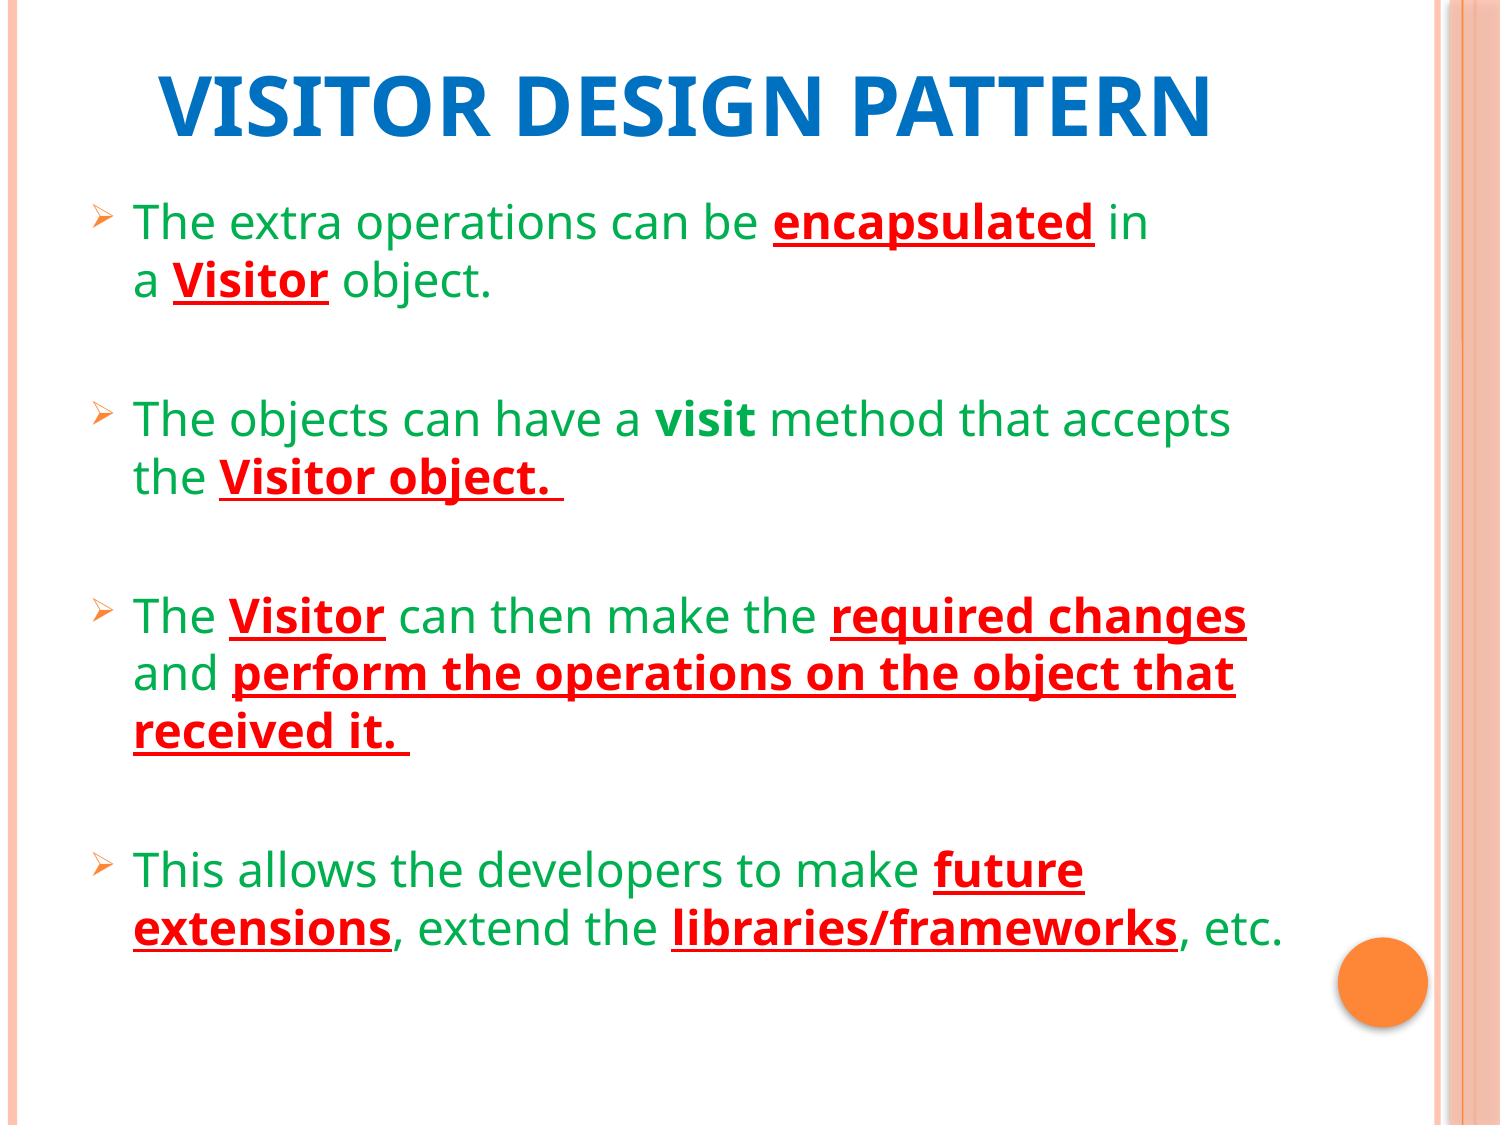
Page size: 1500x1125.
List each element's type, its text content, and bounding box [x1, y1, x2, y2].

list The extra operations can be encapsulated in a Visitor object. The objects can have a visit method that accepts the Visitor object. The Visitor can then make the required changes and perform the operations on the object that received it. This allows the developers to make future extensions, extend the libraries/frameworks, etc. [75, 184, 1300, 984]
title Visitor Design Pattern [75, 45, 1300, 161]
